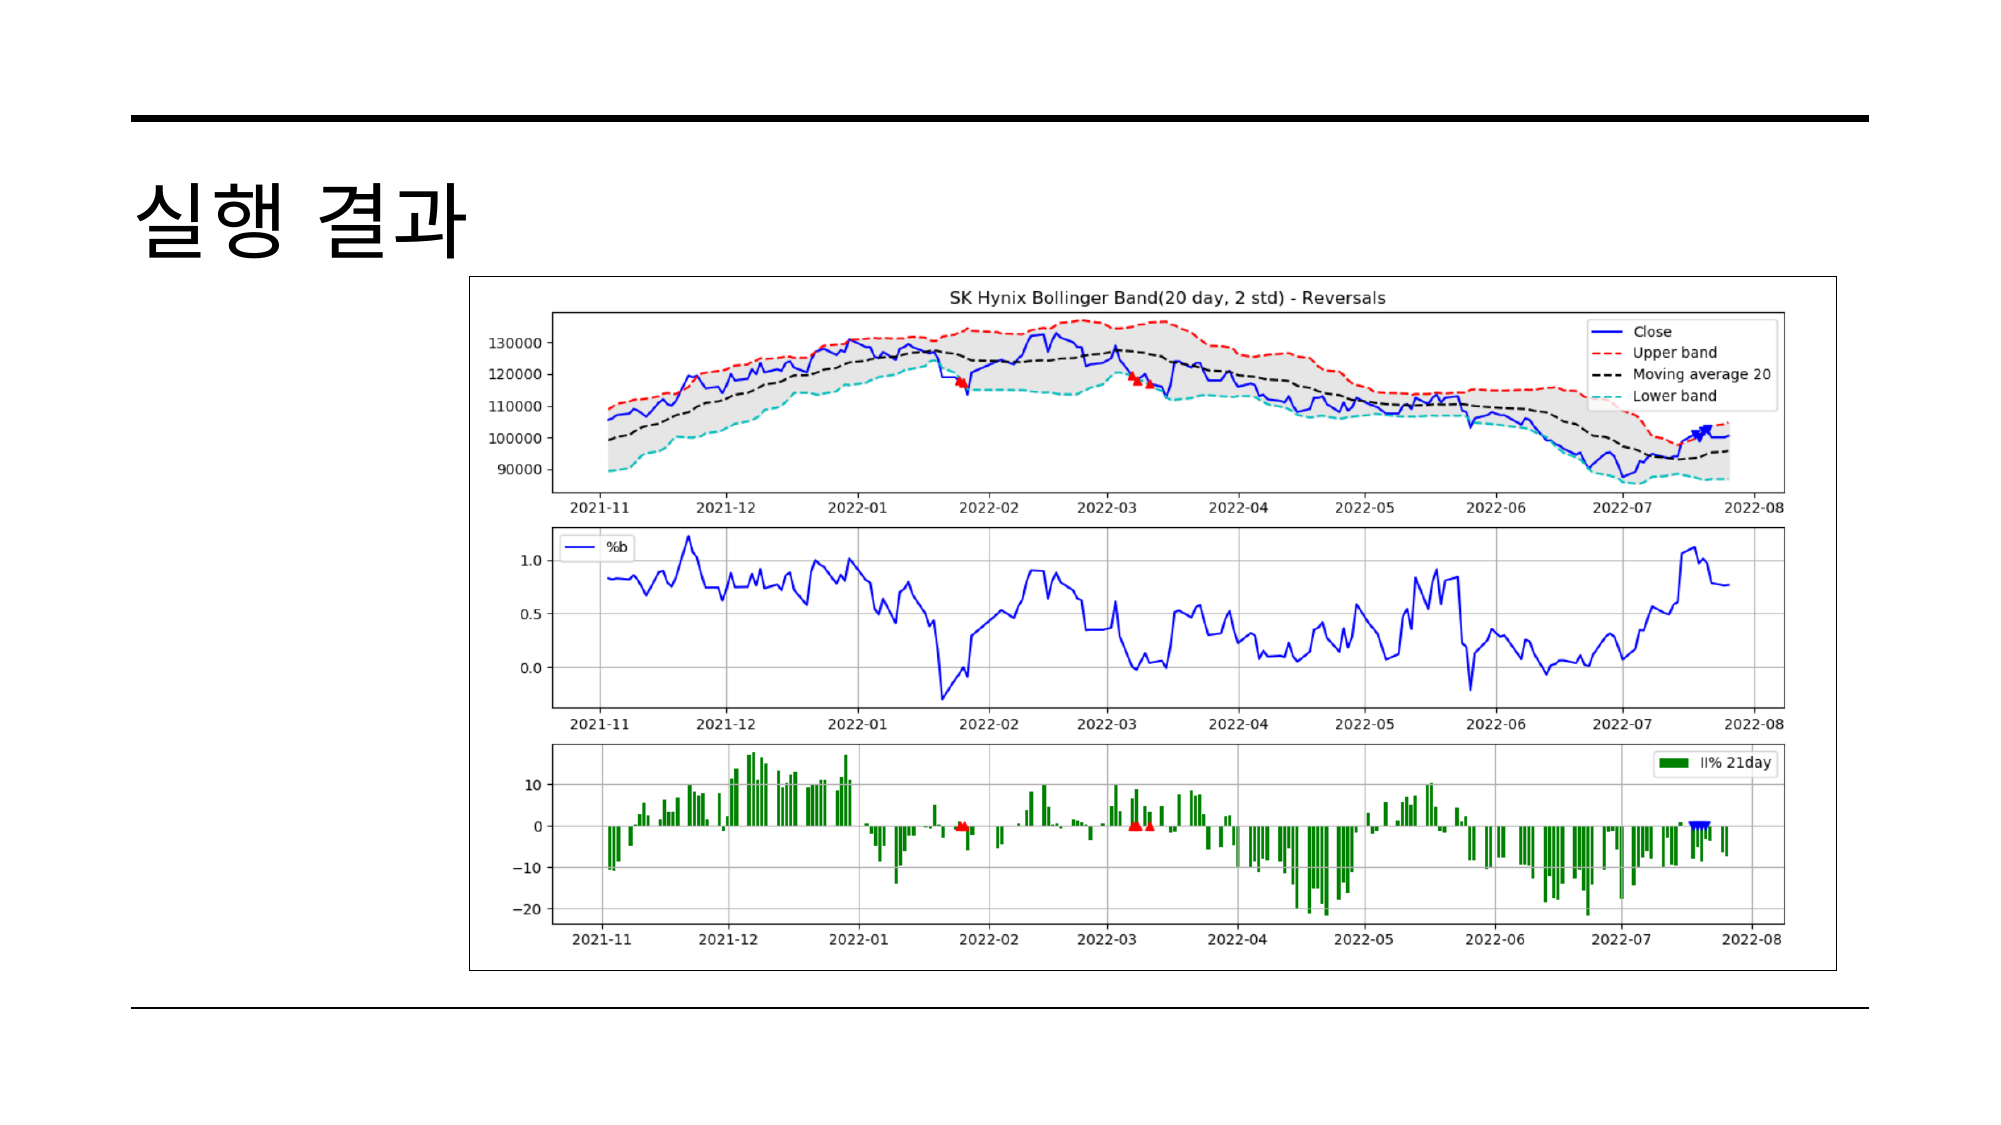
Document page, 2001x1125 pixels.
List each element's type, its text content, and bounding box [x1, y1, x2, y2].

title 실행 결과 [114, 151, 1869, 377]
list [469, 276, 1837, 971]
